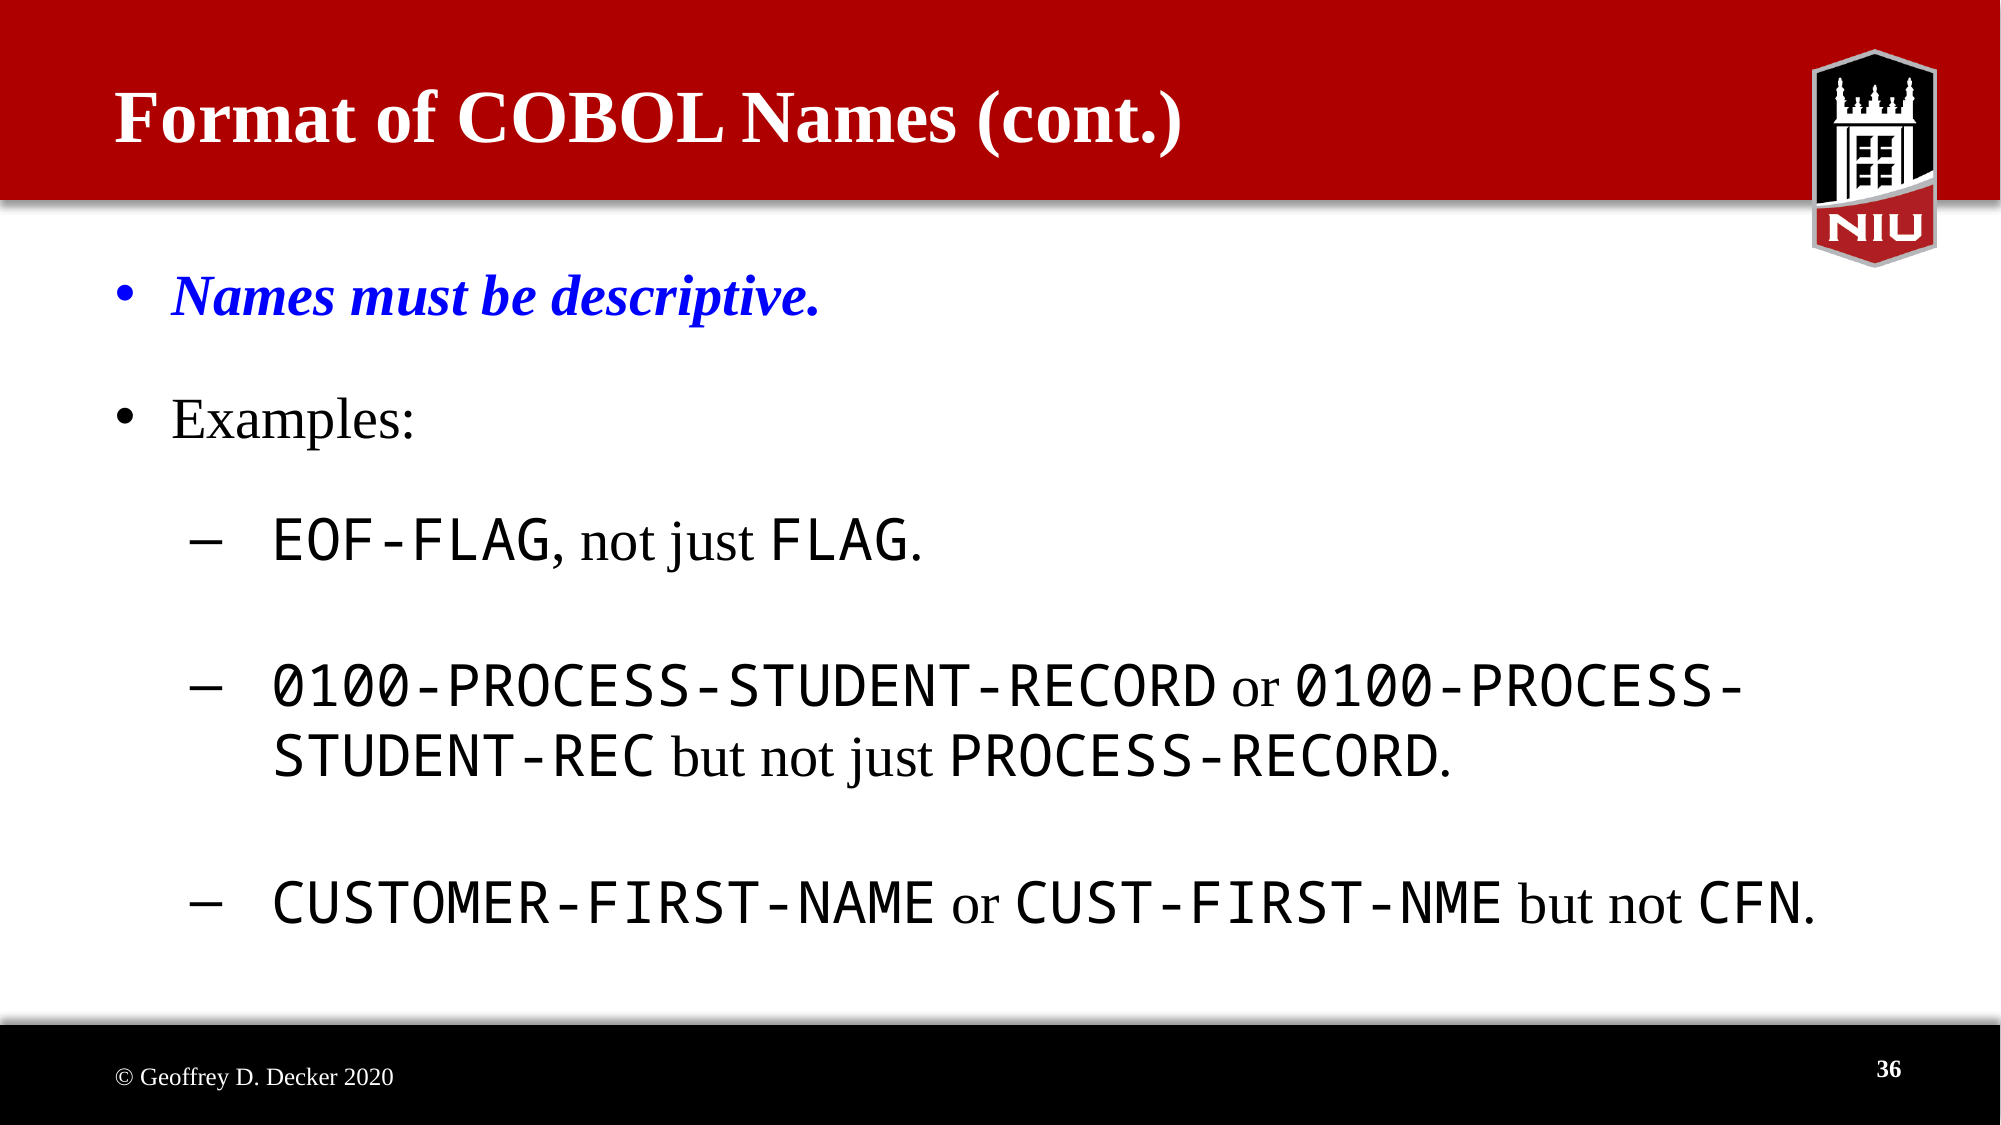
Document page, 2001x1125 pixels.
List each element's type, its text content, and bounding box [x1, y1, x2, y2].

list Names must be descriptive. Examples: EOF-FLAG, not just FLAG. 0100-PROCESS-STUDENT-RECORD or 0100-PROCESS- STUDENT-REC but not just PROCESS-RECORD. CUSTOMER-FIRST-NAME or CUST-FIRST-NME but not CFN. [99, 249, 1888, 963]
slide_number 36 [1616, 1037, 1917, 1098]
footer © Geoffrey D. Decker 2020 [99, 1045, 734, 1105]
title Format of COBOL Names (cont.) [99, 24, 1750, 200]
picture [1812, 49, 1937, 268]
